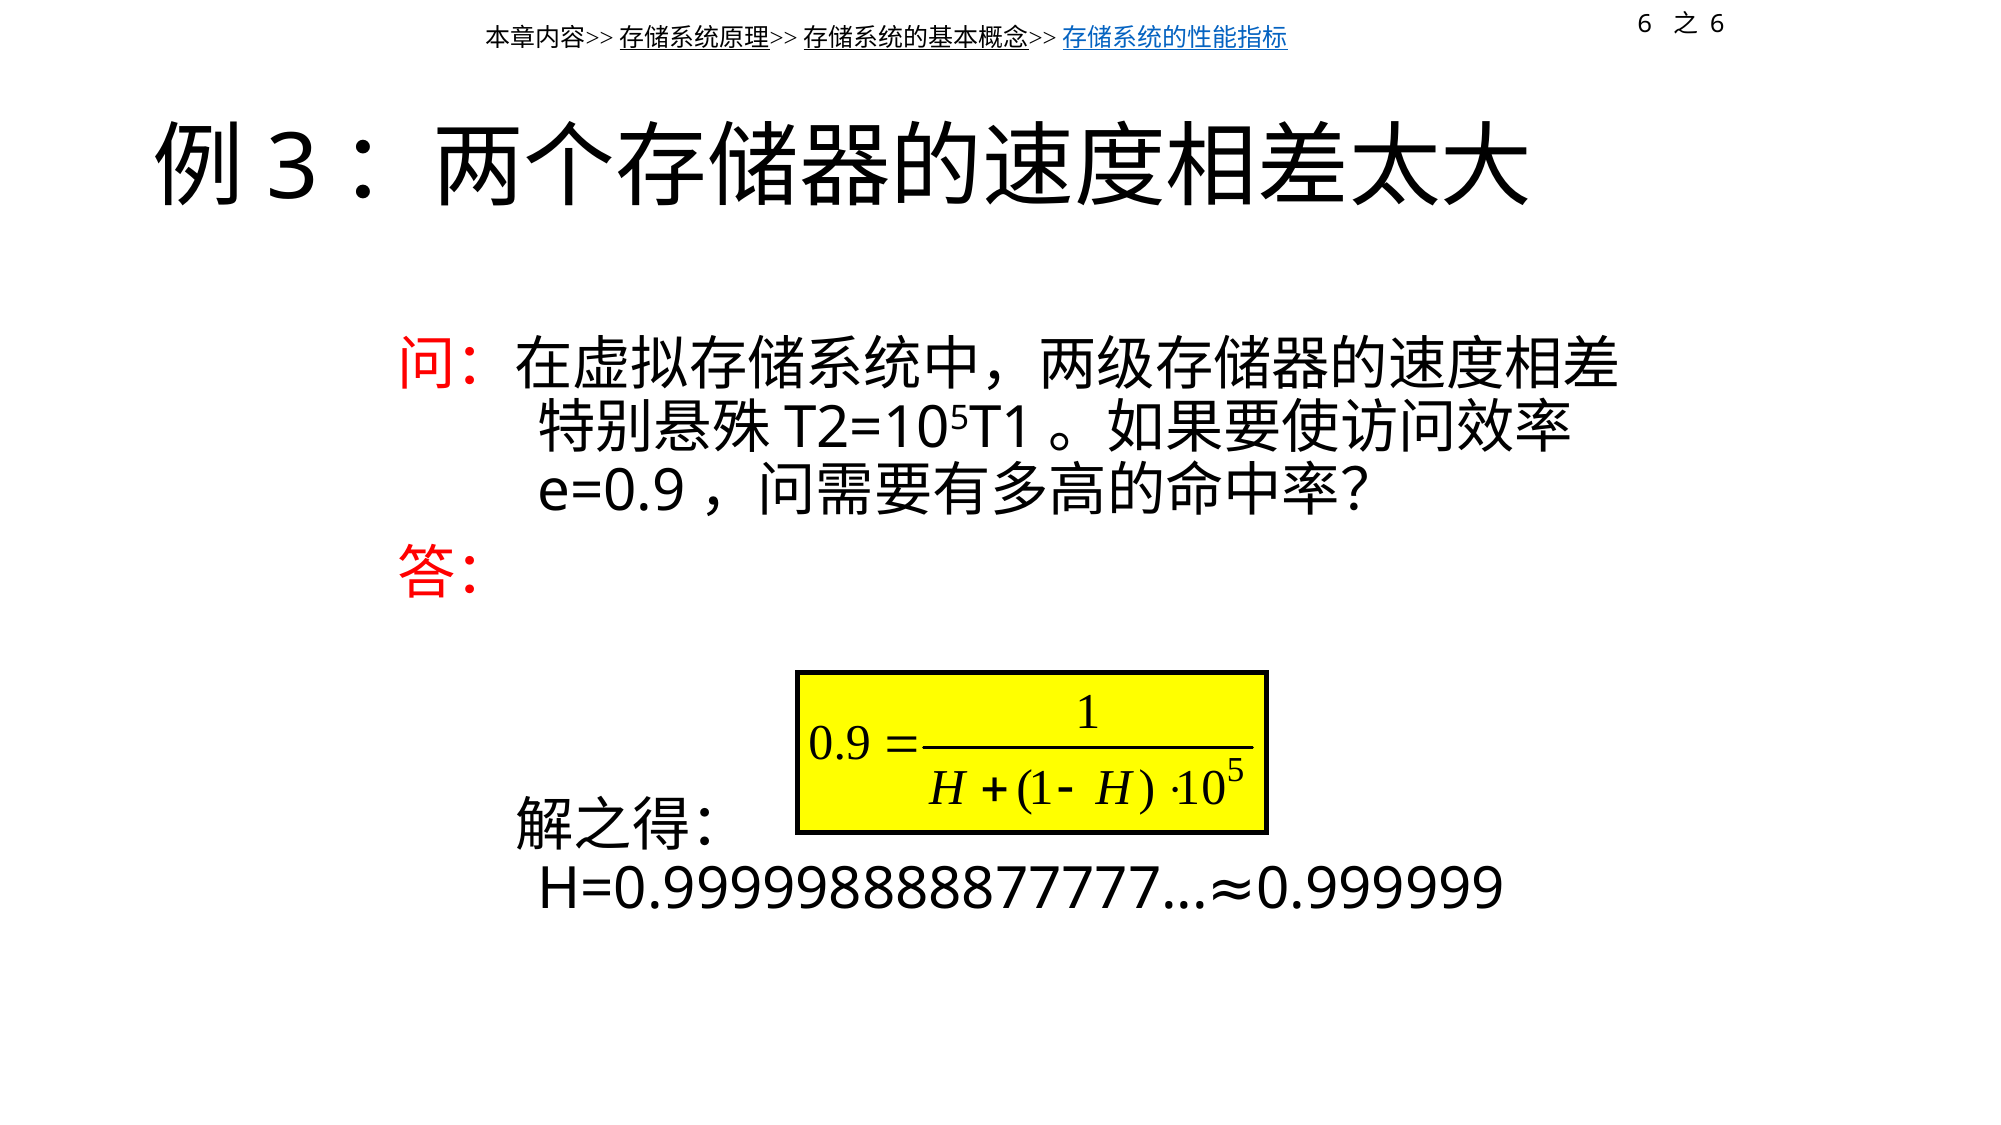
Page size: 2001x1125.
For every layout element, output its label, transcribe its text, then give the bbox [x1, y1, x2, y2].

title 例3：两个存储器的速度相差太大 [137, 59, 1863, 278]
text_box 本章内容>>存储系统原理>>存储系统的基本概念>>存储系统的性能指标 [470, 14, 1713, 66]
text_box 6 之 6 [1612, 0, 1750, 46]
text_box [799, 674, 1264, 831]
list 问：在虚拟存储系统中，两级存储器的速度相差特别悬殊T2=105T1。如果要使访问效率e=0.9，问需要有多高的命中率？ 答： 解之得： H=0.999998888877777...≈0.999999 [382, 326, 1689, 1050]
